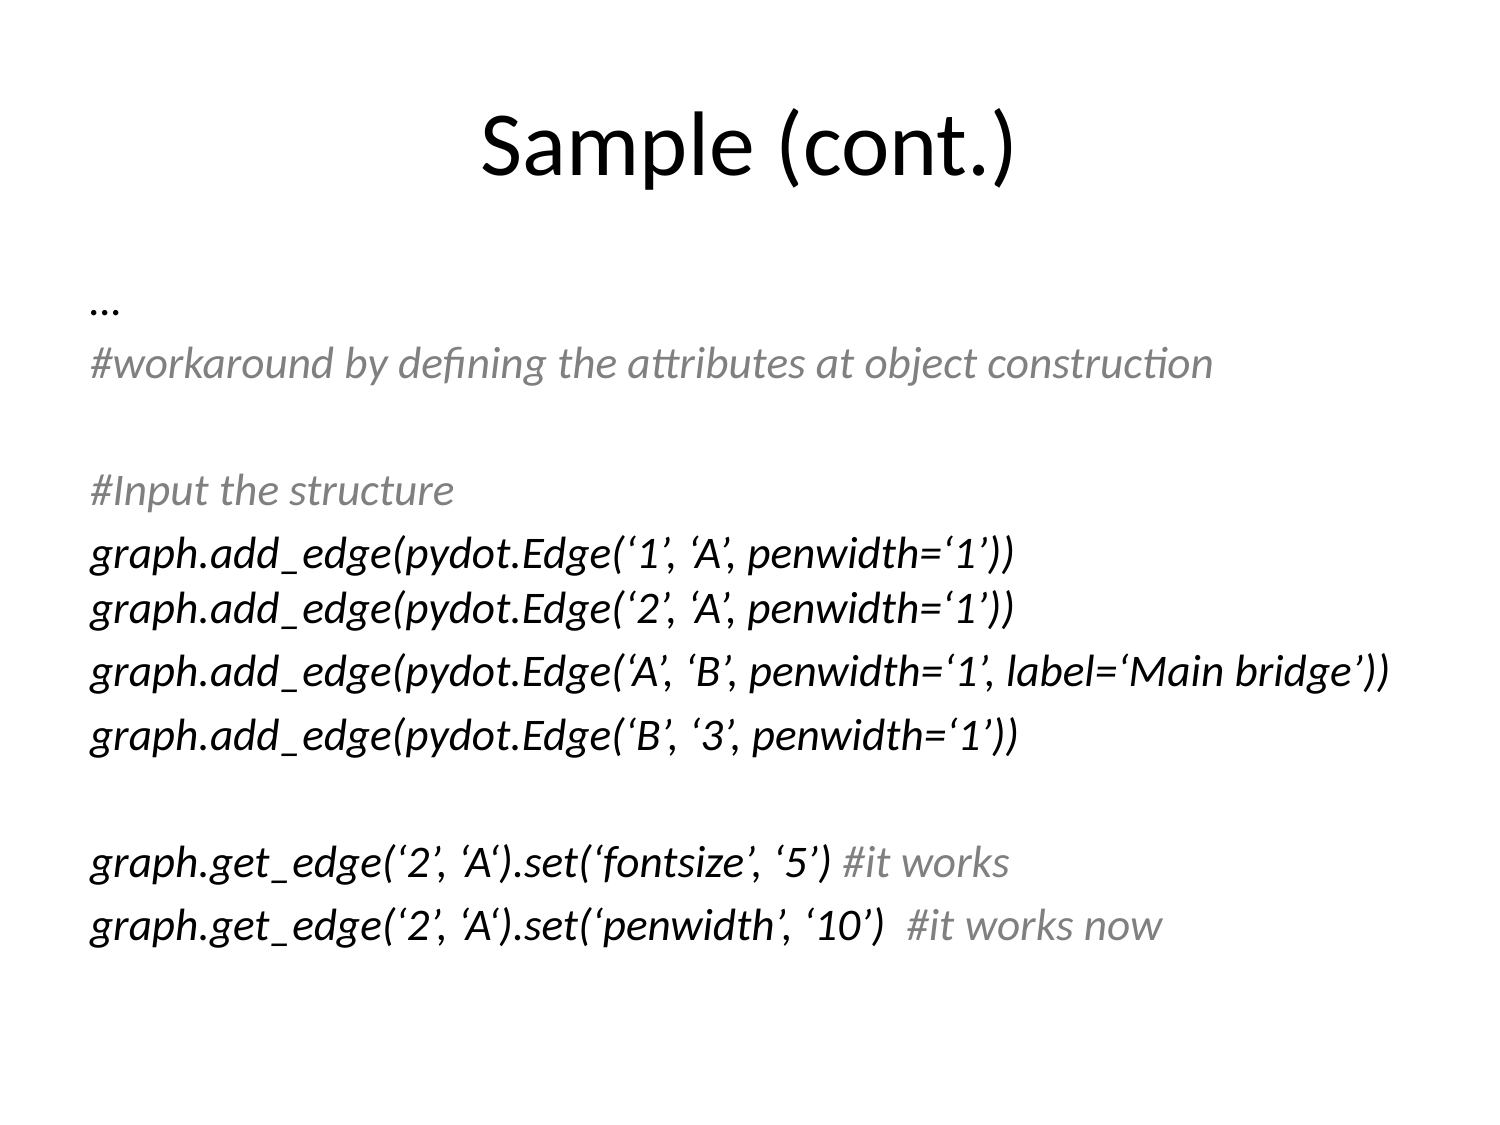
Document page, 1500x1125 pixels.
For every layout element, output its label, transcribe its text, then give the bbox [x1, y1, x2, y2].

list … #workaround by defining the attributes at object construction #Input the structure graph.add_edge(pydot.Edge(‘1’, ‘A’, penwidth=‘1’)) graph.add_edge(pydot.Edge(‘2’, ‘A’, penwidth=‘1’)) graph.add_edge(pydot.Edge(‘A’, ‘B’, penwidth=‘1’, label=‘Main bridge’)) graph.add_edge(pydot.Edge(‘B’, ‘3’, penwidth=‘1’)) graph.get_edge(‘2’, ‘A‘).set(‘fontsize’, ‘5’) #it works graph.get_edge(‘2’, ‘A‘).set(‘penwidth’, ‘10’) #it works now [75, 262, 1425, 1005]
title Sample (cont.) [75, 45, 1425, 233]
